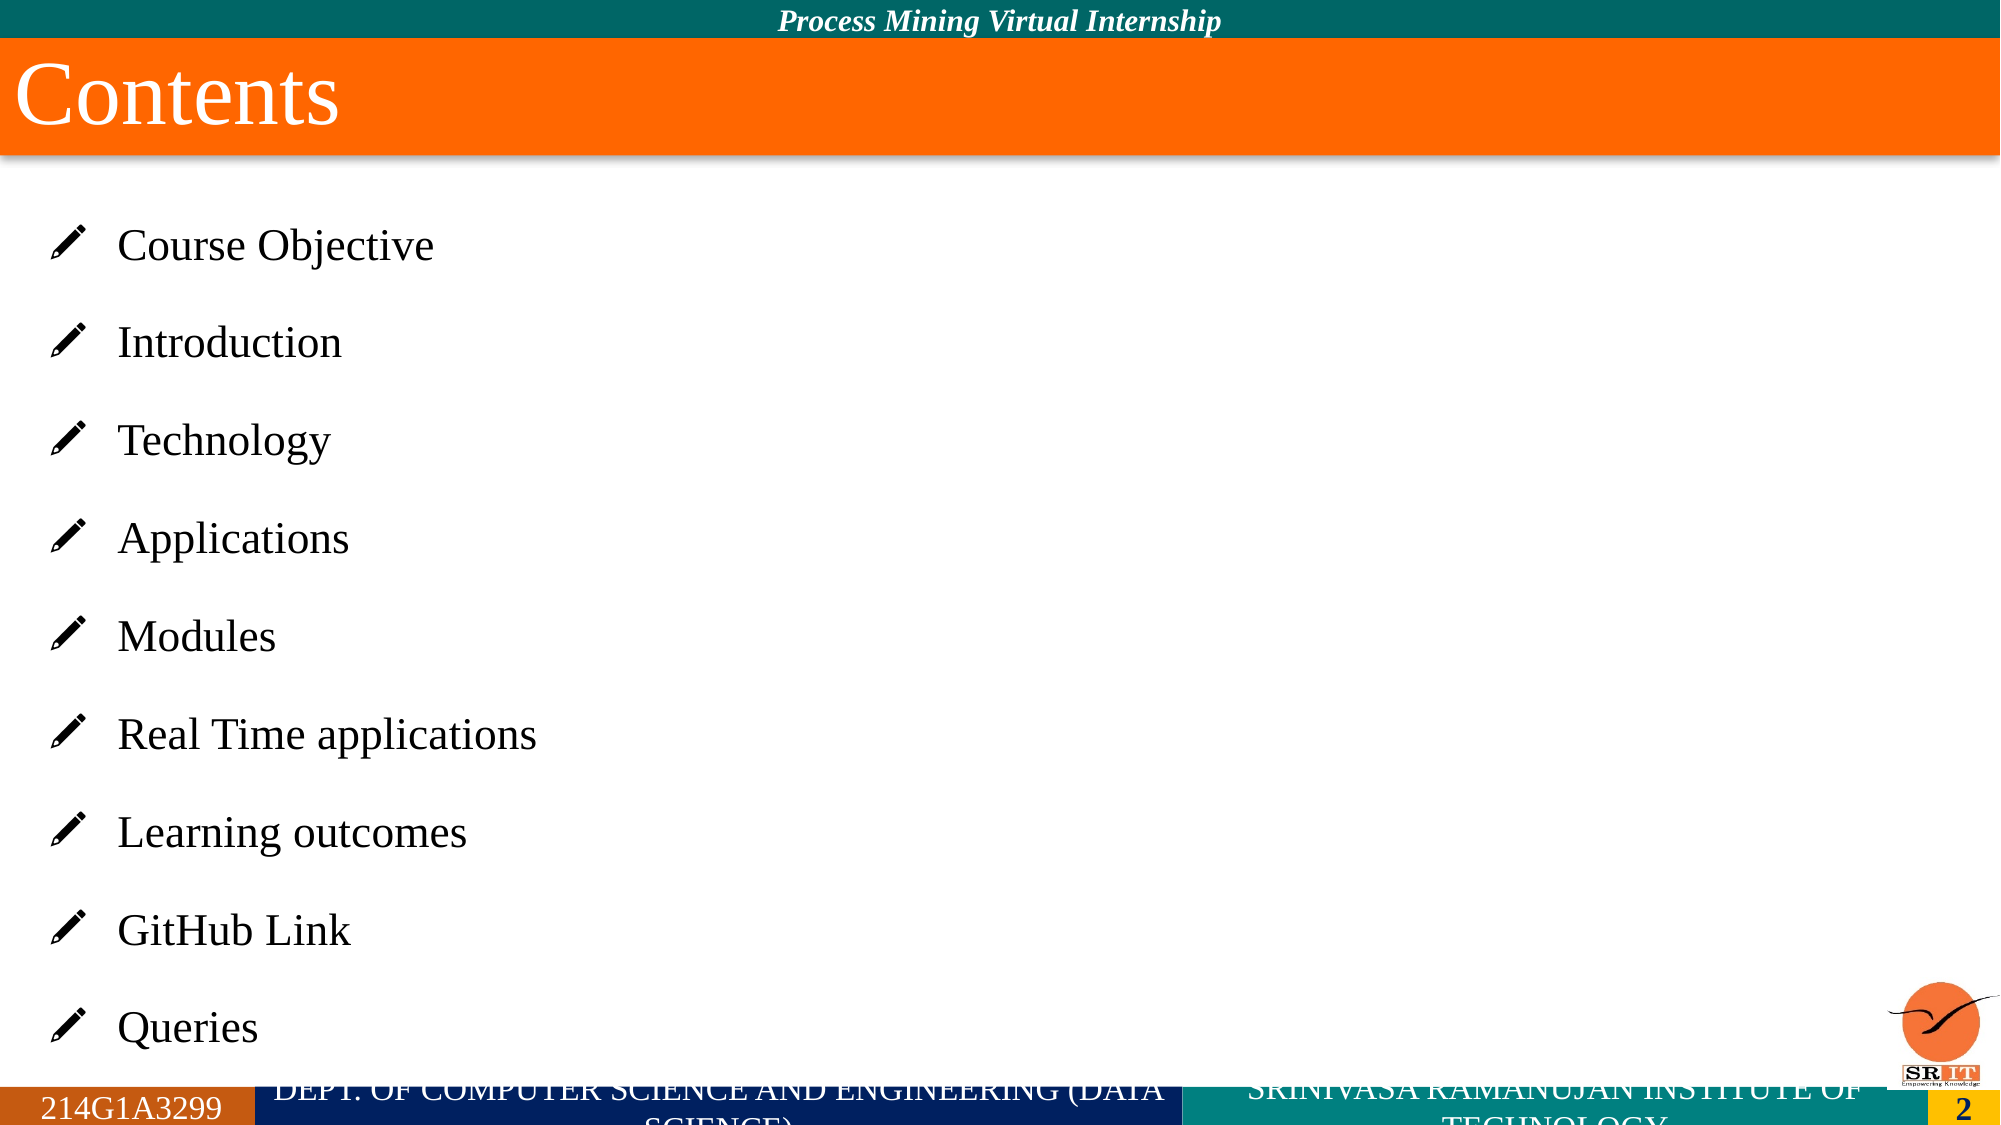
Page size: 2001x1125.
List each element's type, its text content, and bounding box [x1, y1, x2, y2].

picture [47, 1004, 89, 1046]
picture [1887, 977, 2000, 1090]
picture [47, 319, 89, 361]
picture [47, 515, 89, 556]
picture [47, 221, 89, 263]
picture [47, 417, 89, 459]
picture [47, 906, 89, 948]
picture [47, 710, 89, 752]
picture [47, 808, 89, 850]
picture [47, 612, 89, 654]
title Contents [0, 38, 2000, 156]
list Course Objective Introduction Technology Applications Modules Real Time applications Learning outcomes GitHub Link Queries [32, 179, 1965, 1065]
